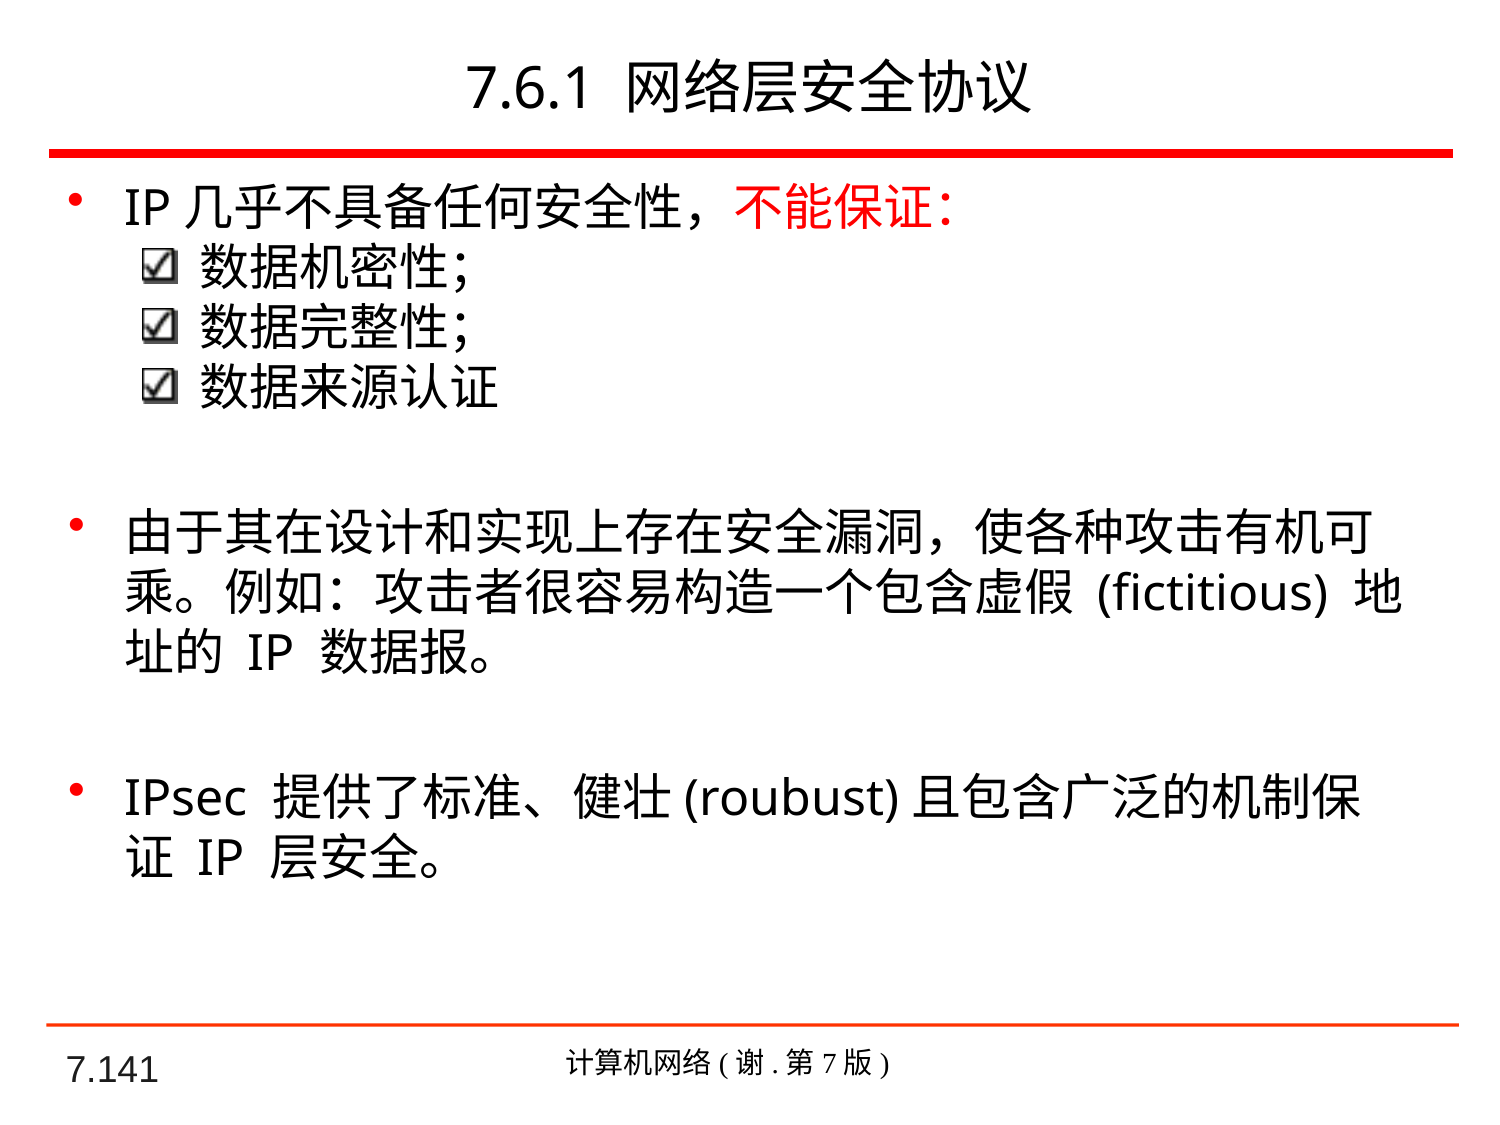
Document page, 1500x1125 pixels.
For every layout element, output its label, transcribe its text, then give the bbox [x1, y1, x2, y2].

list IP几乎不具备任何安全性，不能保证： 数据机密性； 数据完整性； 数据来源认证 由于其在设计和实现上存在安全漏洞，使各种攻击有机可乘。例如：攻击者很容易构造一个包含虚假 (fictitious) 地址的 IP 数据报。 IPsec 提供了标准、健壮(roubust)且包含广泛的机制保证 IP 层安全。 [53, 168, 1426, 1014]
title 7.6.1 网络层安全协议 [58, 33, 1440, 137]
picture [142, 308, 178, 344]
picture [142, 248, 178, 284]
picture [142, 368, 178, 404]
